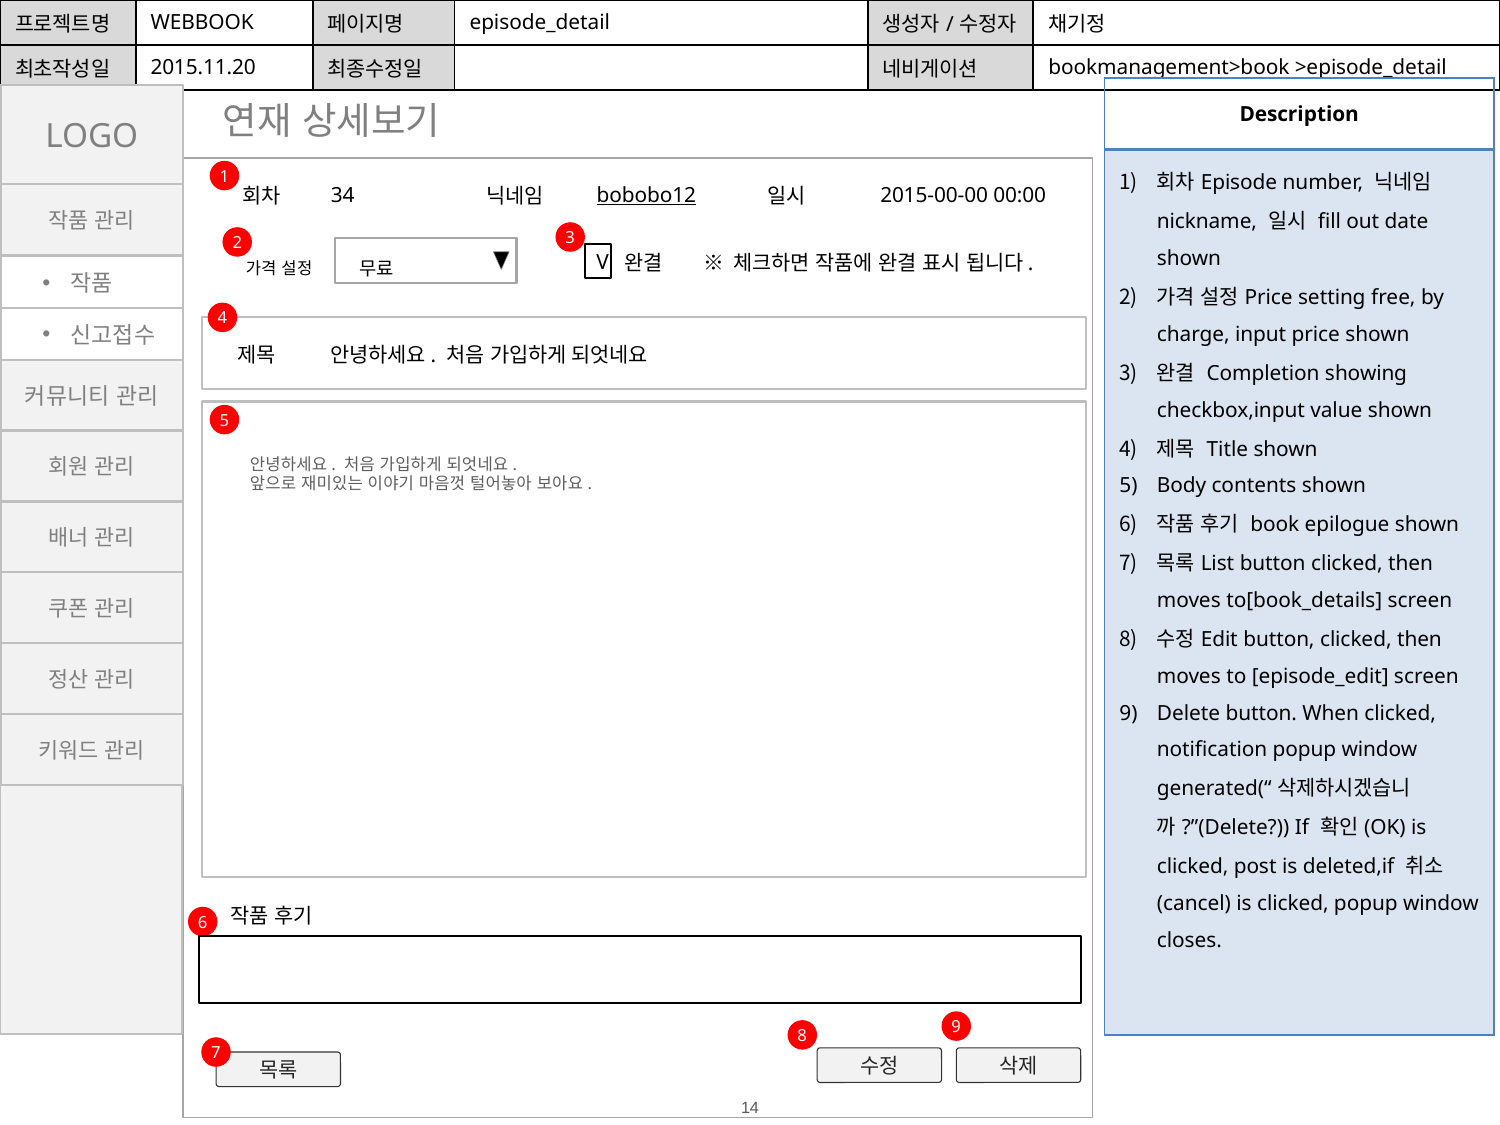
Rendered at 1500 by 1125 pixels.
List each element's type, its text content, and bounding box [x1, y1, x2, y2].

table_header bobobo12 [582, 173, 726, 213]
text_box 무료 [344, 238, 409, 287]
text_box 8 [785, 1018, 820, 1052]
table_cell [455, 46, 867, 89]
text_box 안녕하세요. 처음 가입하게 되엇네요 [314, 334, 805, 375]
text_box ※ 체크하면 작품에 완결 표시 됩니다. [701, 243, 1062, 281]
text_box 9 [939, 1009, 974, 1043]
text_box 수정 [815, 1045, 944, 1085]
text_box 연재 상세보기 [208, 89, 456, 150]
text_box 커뮤니티 관리 [0, 362, 185, 428]
text_box 5 [207, 402, 242, 437]
text_box 4 [205, 300, 240, 335]
text_box 배너 관리 [0, 499, 185, 570]
text_box 정산 관리 [0, 641, 185, 713]
text_box 3 [553, 220, 588, 254]
table_cell 네비게이션 [869, 46, 1032, 89]
table_cell 최초작성일 [1, 46, 135, 83]
table_header Description [1105, 79, 1493, 148]
text_box 신고접수 [0, 306, 185, 362]
table_header 채기정 [1034, 1, 1499, 44]
table_header 페이지명 [314, 1, 454, 44]
table_header 2015-00-00 00:00 [847, 173, 1079, 213]
table_header 프로젝트명 [1, 1, 135, 44]
text_box [181, 156, 1095, 1120]
text_box 2 [220, 225, 255, 259]
table_cell 최종수정일 [314, 46, 454, 89]
text_box LOGO [0, 83, 185, 182]
table_header 생성자/수정자 [869, 1, 1032, 44]
text_box [491, 249, 512, 272]
table_header 회차 [207, 173, 316, 213]
text_box [200, 314, 1088, 391]
text_box 1 [207, 158, 242, 193]
table_header 닉네임 [449, 173, 582, 213]
text_box [0, 787, 184, 1036]
text_box 완결 [609, 244, 678, 280]
text_box [197, 934, 1083, 1005]
text_box 가격 설정 [231, 240, 328, 285]
text_box 7 [199, 1035, 233, 1069]
text_box 제목 [220, 332, 508, 377]
text_box 작품 후기 [214, 893, 398, 938]
text_box [200, 399, 1088, 879]
table_cell bookmanagement>book >episode_detail [1034, 46, 1499, 89]
text_box 삭제 [954, 1045, 1083, 1085]
text_box 작품 관리 [0, 182, 185, 254]
text_box 안녕하세요. 처음 가입하게 되엇네요. 앞으로 재미있는 이야기 마음껏 털어놓아 보아요. [235, 445, 1046, 501]
table_cell 2015.11.20 [137, 46, 312, 89]
text_box 6 [185, 904, 214, 938]
text_box 키워드 관리 [0, 712, 185, 787]
text_box 목록 [213, 1049, 343, 1089]
text_box [333, 236, 519, 285]
table_header 일시 [726, 173, 847, 213]
table_cell 회차Episode number, 닉네임nickname, 일시 fill out date shown 가격 설정Price setting free, by charge, input price shown 완결 Completion showing checkbox,input value shown 제목 Title shown Body contents shown 작품 후기 book epilogue shown 목록List button clicked, then moves to[book_details] screen 수정Edit button, clicked, then moves to [episode_edit] screen Delete button. When clicked, notification popup window generated(“삭제하시겠습니까?”(Delete?)) If 확인(OK) is clicked, post is deleted,if 취소(cancel) is clicked, popup window closes. [1105, 151, 1493, 1034]
table_header 34 [316, 173, 449, 213]
text_box V [583, 242, 613, 280]
text_box 쿠폰 관리 [0, 570, 185, 641]
table_header WEBBOOK [137, 1, 312, 44]
text_box 회원 관리 [0, 428, 185, 499]
text_box 작품 [0, 254, 185, 307]
table_header episode_detail [455, 1, 867, 44]
